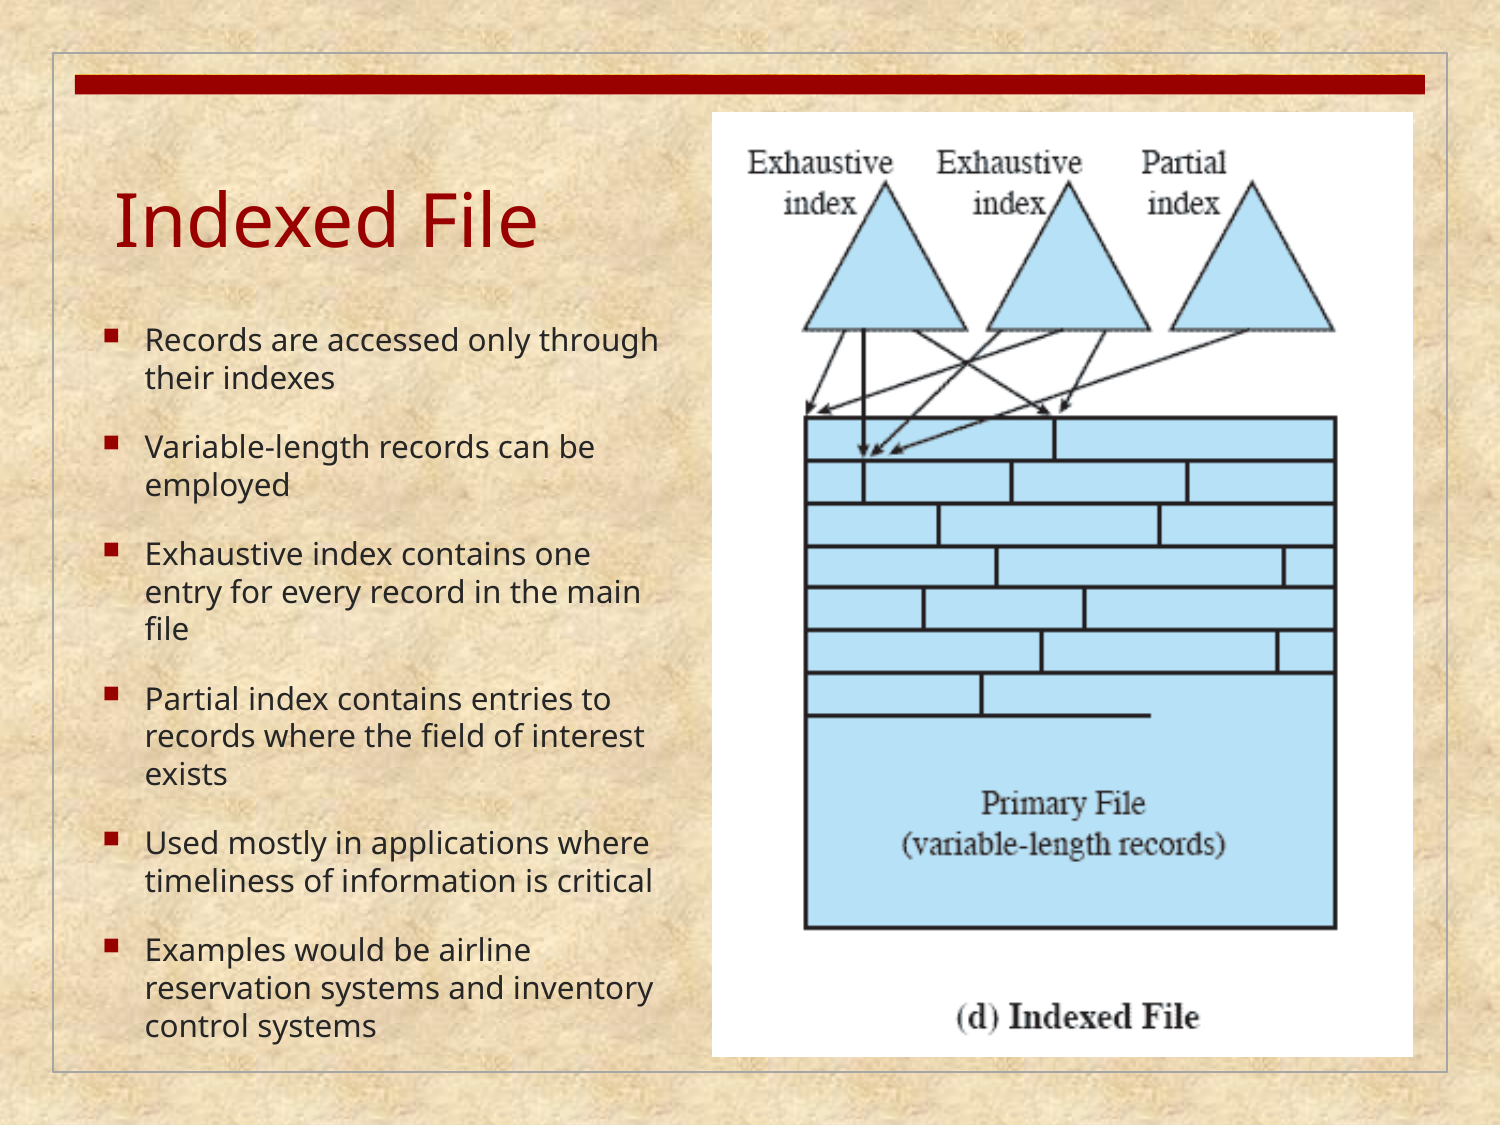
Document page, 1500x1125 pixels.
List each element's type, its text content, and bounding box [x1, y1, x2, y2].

list Records are accessed only through their indexes Variable-length records can be employed Exhaustive index contains one entry for every record in the main file Partial index contains entries to records where the field of interest exists Used mostly in applications where timeliness of information is critical Examples would be airline reservation systems and inventory control systems [87, 312, 688, 1063]
picture [0, 0, 1500, 1125]
title Indexed File [99, 99, 700, 263]
